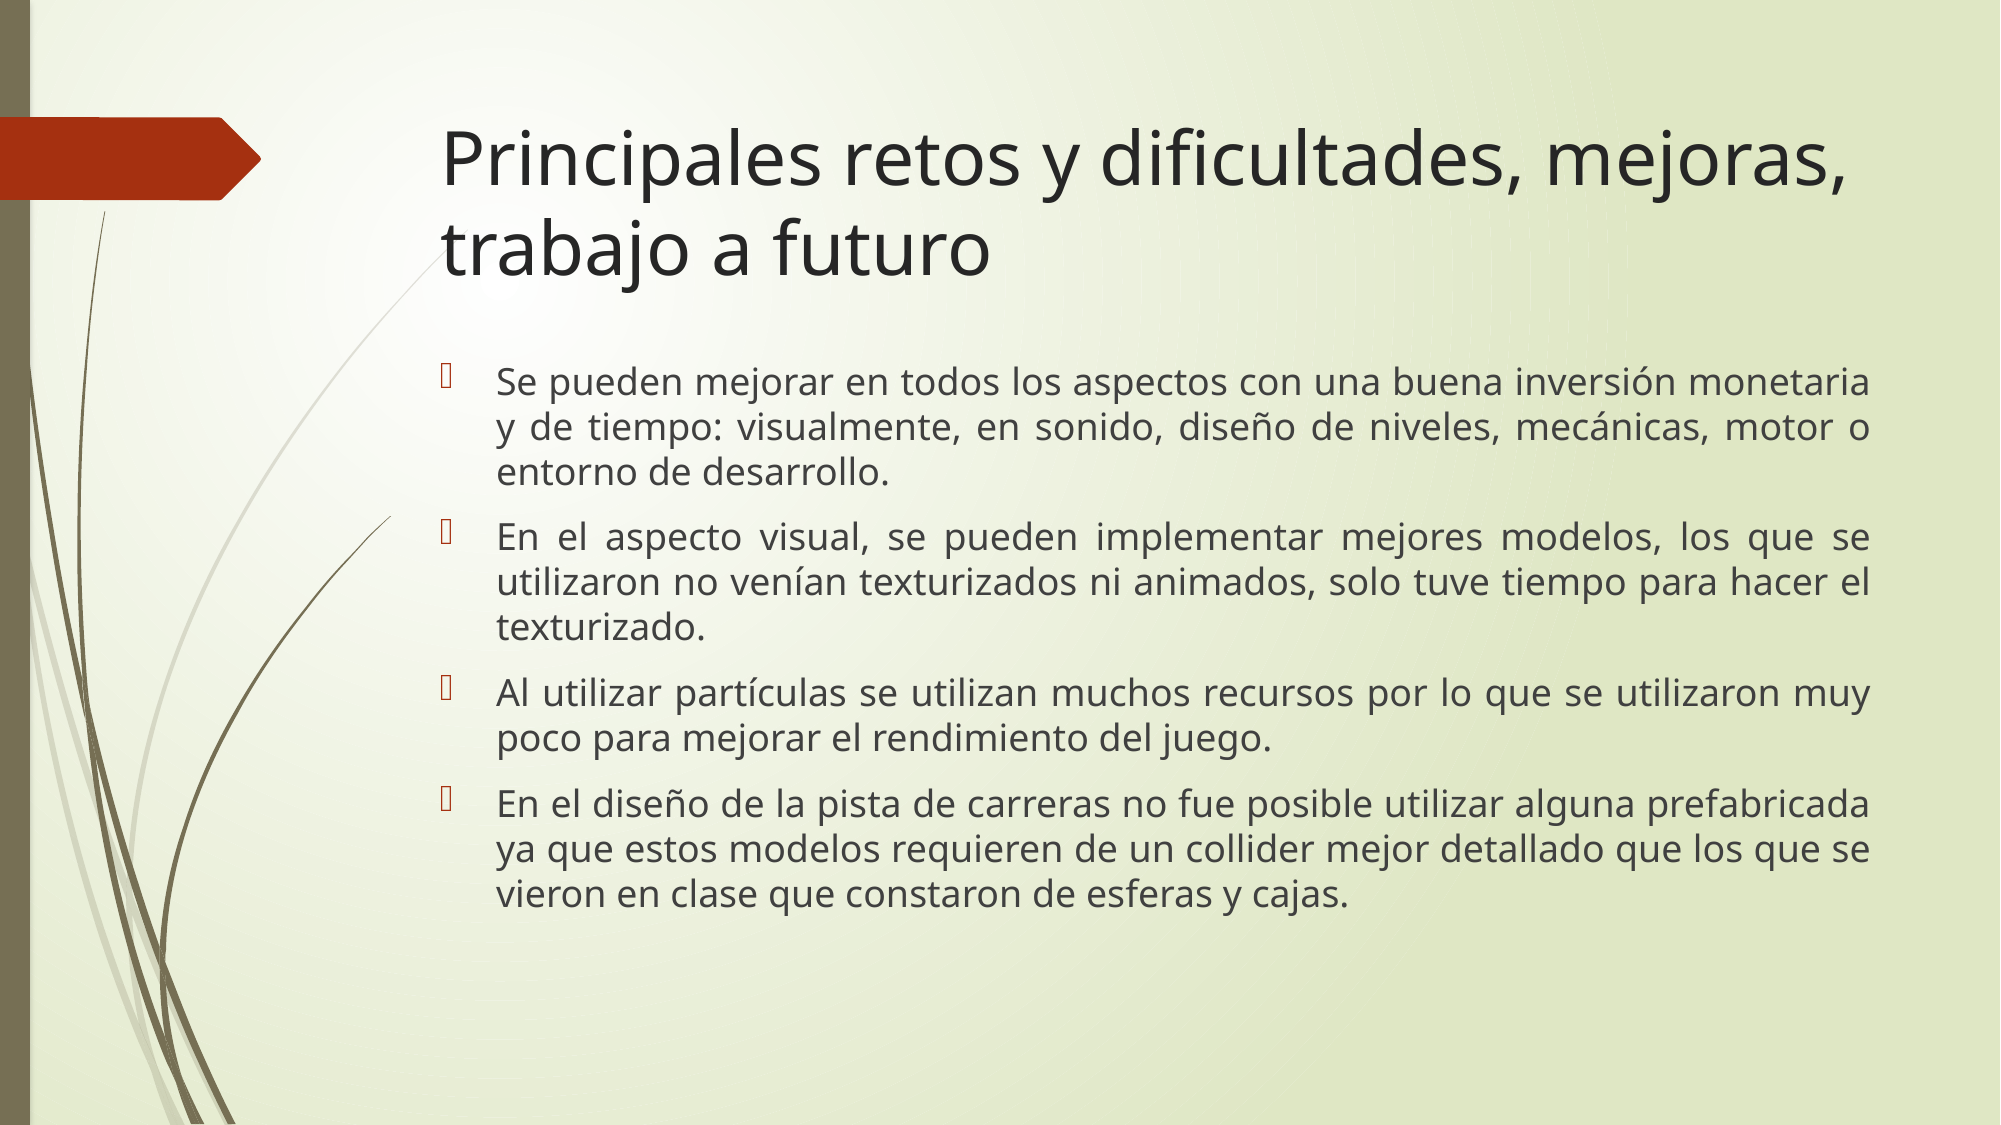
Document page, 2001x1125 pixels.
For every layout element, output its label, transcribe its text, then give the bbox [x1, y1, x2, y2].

list Se pueden mejorar en todos los aspectos con una buena inversión monetaria y de tiempo: visualmente, en sonido, diseño de niveles, mecánicas, motor o entorno de desarrollo. En el aspecto visual, se pueden implementar mejores modelos, los que se utilizaron no venían texturizados ni animados, solo tuve tiempo para hacer el texturizado. Al utilizar partículas se utilizan muchos recursos por lo que se utilizaron muy poco para mejorar el rendimiento del juego. En el diseño de la pista de carreras no fue posible utilizar alguna prefabricada ya que estos modelos requieren de un collider mejor detallado que los que se vieron en clase que constaron de esferas y cajas. [424, 350, 1888, 970]
title Principales retos y dificultades, mejoras, trabajo a futuro [425, 102, 1888, 313]
